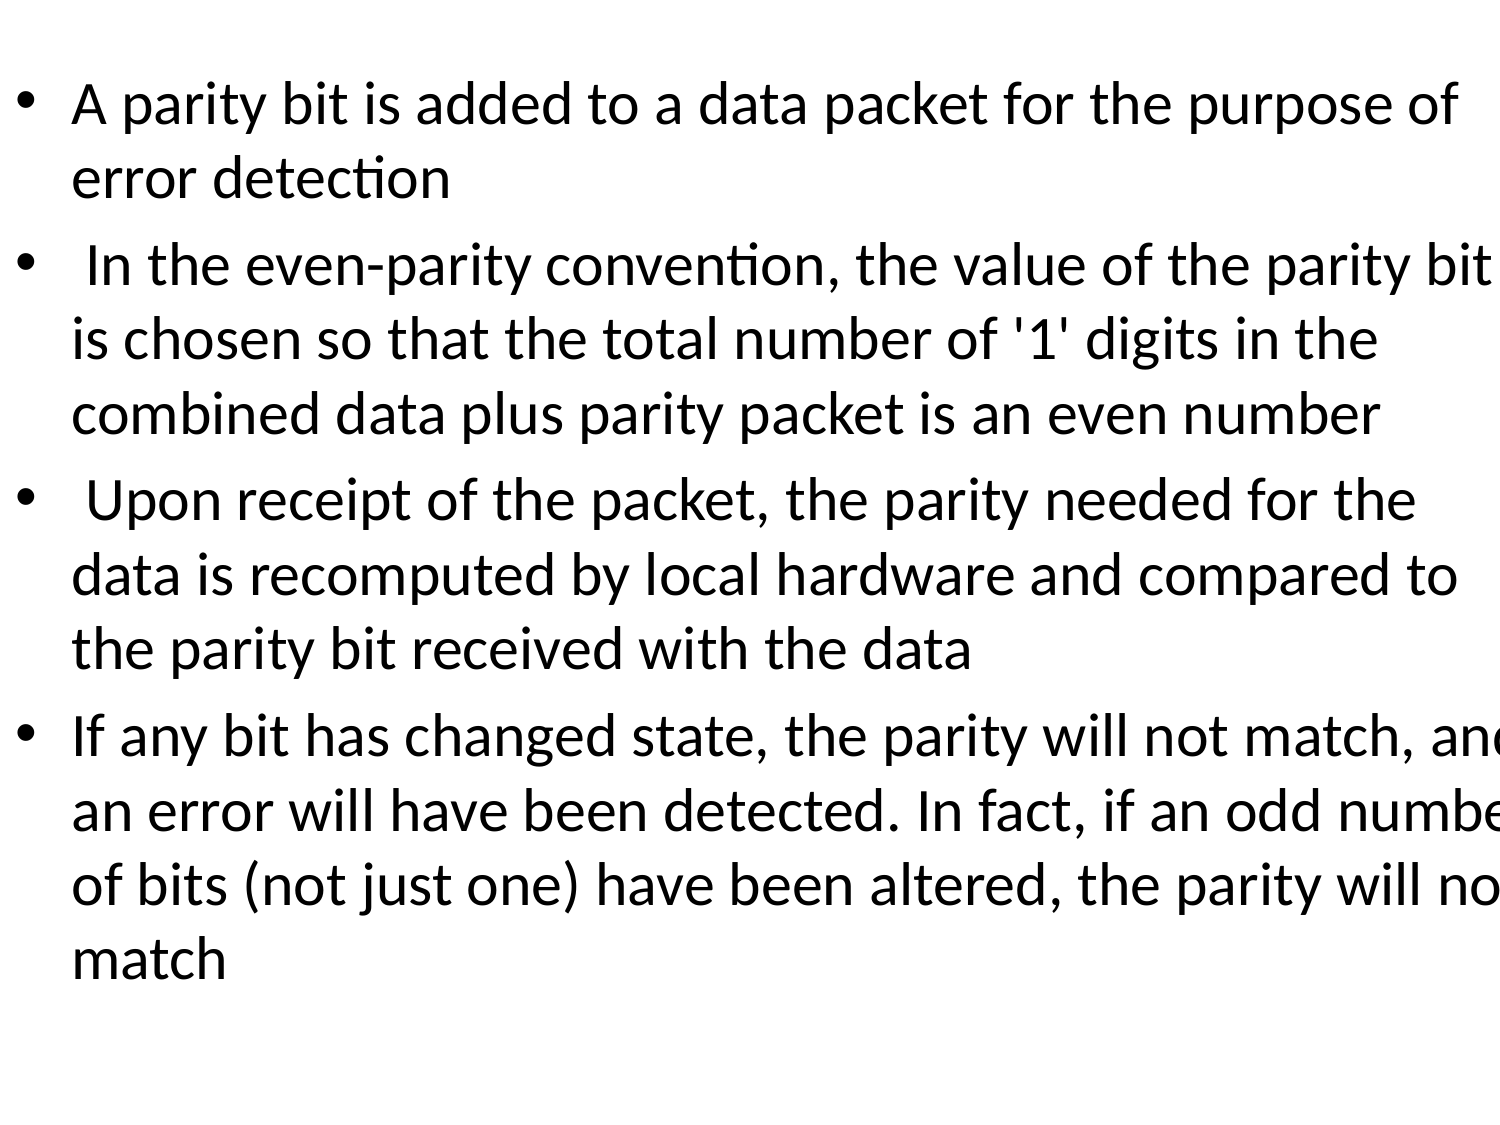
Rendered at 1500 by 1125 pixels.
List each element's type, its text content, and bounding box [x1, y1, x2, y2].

list A parity bit is added to a data packet for the purpose of error detection In the even-parity convention, the value of the parity bit is chosen so that the total number of '1' digits in the combined data plus parity packet is an even number Upon receipt of the packet, the parity needed for the data is recomputed by local hardware and compared to the parity bit received with the data If any bit has changed state, the parity will not match, and an error will have been detected. In fact, if an odd number of bits (not just one) have been altered, the parity will not match [0, 54, 1500, 1005]
